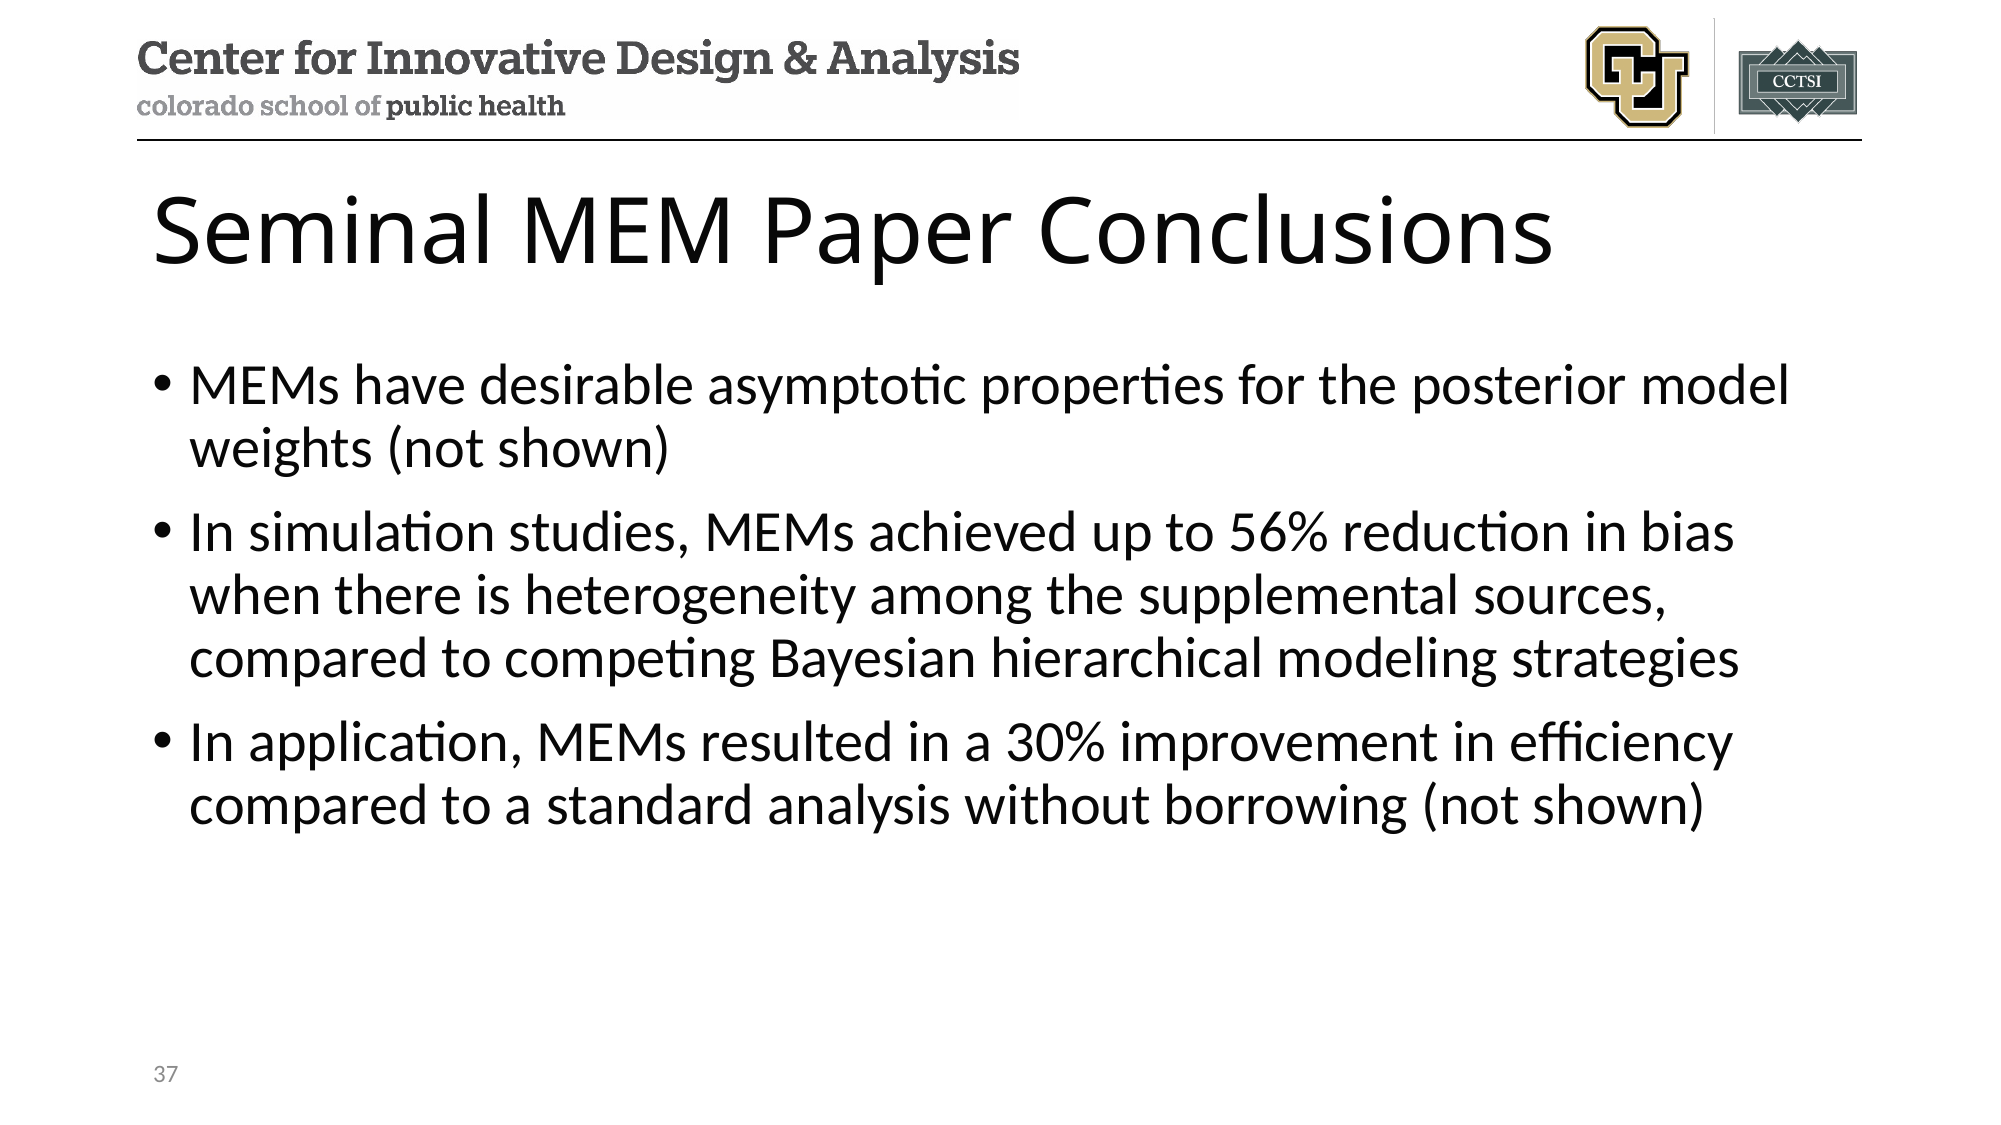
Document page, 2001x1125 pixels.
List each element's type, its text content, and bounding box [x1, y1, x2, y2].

picture [1584, 17, 1857, 134]
title Seminal MEM Paper Conclusions [137, 150, 1863, 318]
picture [137, 39, 1019, 120]
slide_number 37 [138, 1042, 589, 1103]
list MEMs have desirable asymptotic properties for the posterior model weights (not shown) In simulation studies, MEMs achieved up to 56% reduction in bias when there is heterogeneity among the supplemental sources, compared to competing Bayesian hierarchical modeling strategies In application, MEMs resulted in a 30% improvement in efficiency compared to a standard analysis without borrowing (not shown) [137, 347, 1863, 1014]
